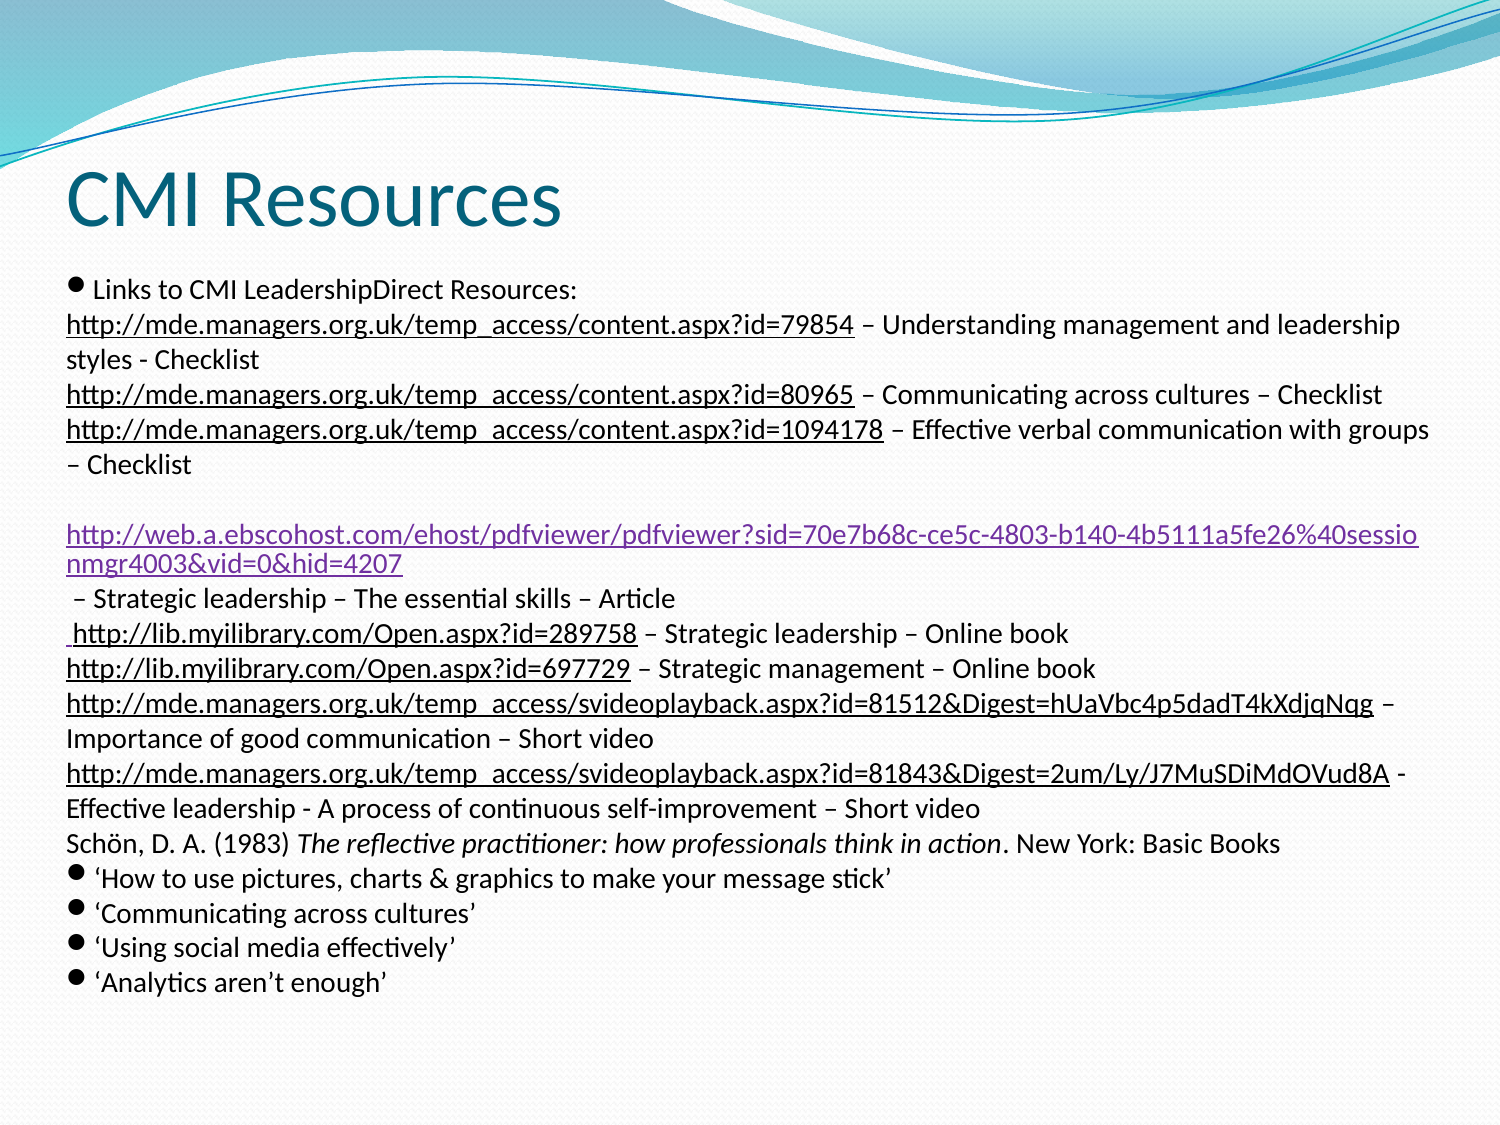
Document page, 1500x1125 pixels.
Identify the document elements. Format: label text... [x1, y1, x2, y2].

list Links to CMI LeadershipDirect Resources: http://mde.managers.org.uk/temp_access/content.aspx?id=79854 – Understanding management and leadership styles - Checklist http://mde.managers.org.uk/temp_access/content.aspx?id=80965 – Communicating across cultures – Checklist http://mde.managers.org.uk/temp_access/content.aspx?id=1094178 – Effective verbal communication with groups – Checklist http://web.a.ebscohost.com/ehost/pdfviewer/pdfviewer?sid=70e7b68c-ce5c-4803-b140-4b5111a5fe26%40sessionmgr4003&vid=0&hid=4207 – Strategic leadership – The essential skills – Article http://lib.myilibrary.com/Open.aspx?id=289758 – Strategic leadership – Online book http://lib.myilibrary.com/Open.aspx?id=697729 – Strategic management – Online book http://mde.managers.org.uk/temp_access/svideoplayback.aspx?id=81512&Digest=hUaVbc4p5dadT4kXdjqNqg – Importance of good communication – Short video http://mde.managers.org.uk/temp_access/svideoplayback.aspx?id=81843&Digest=2um/Ly/J7MuSDiMdOVud8A - Effective leadership - A process of continuous self-improvement – Short video Schön, D. A. (1983) The reflective practitioner: how professionals think in action. New York: Basic Books ‘How to use pictures, charts & graphics to make your message stick’ ‘Communicating across cultures’ ‘Using social media effectively’ ‘Analytics aren’t enough’ [51, 255, 1449, 1035]
title CMI Resources [51, 128, 1449, 254]
